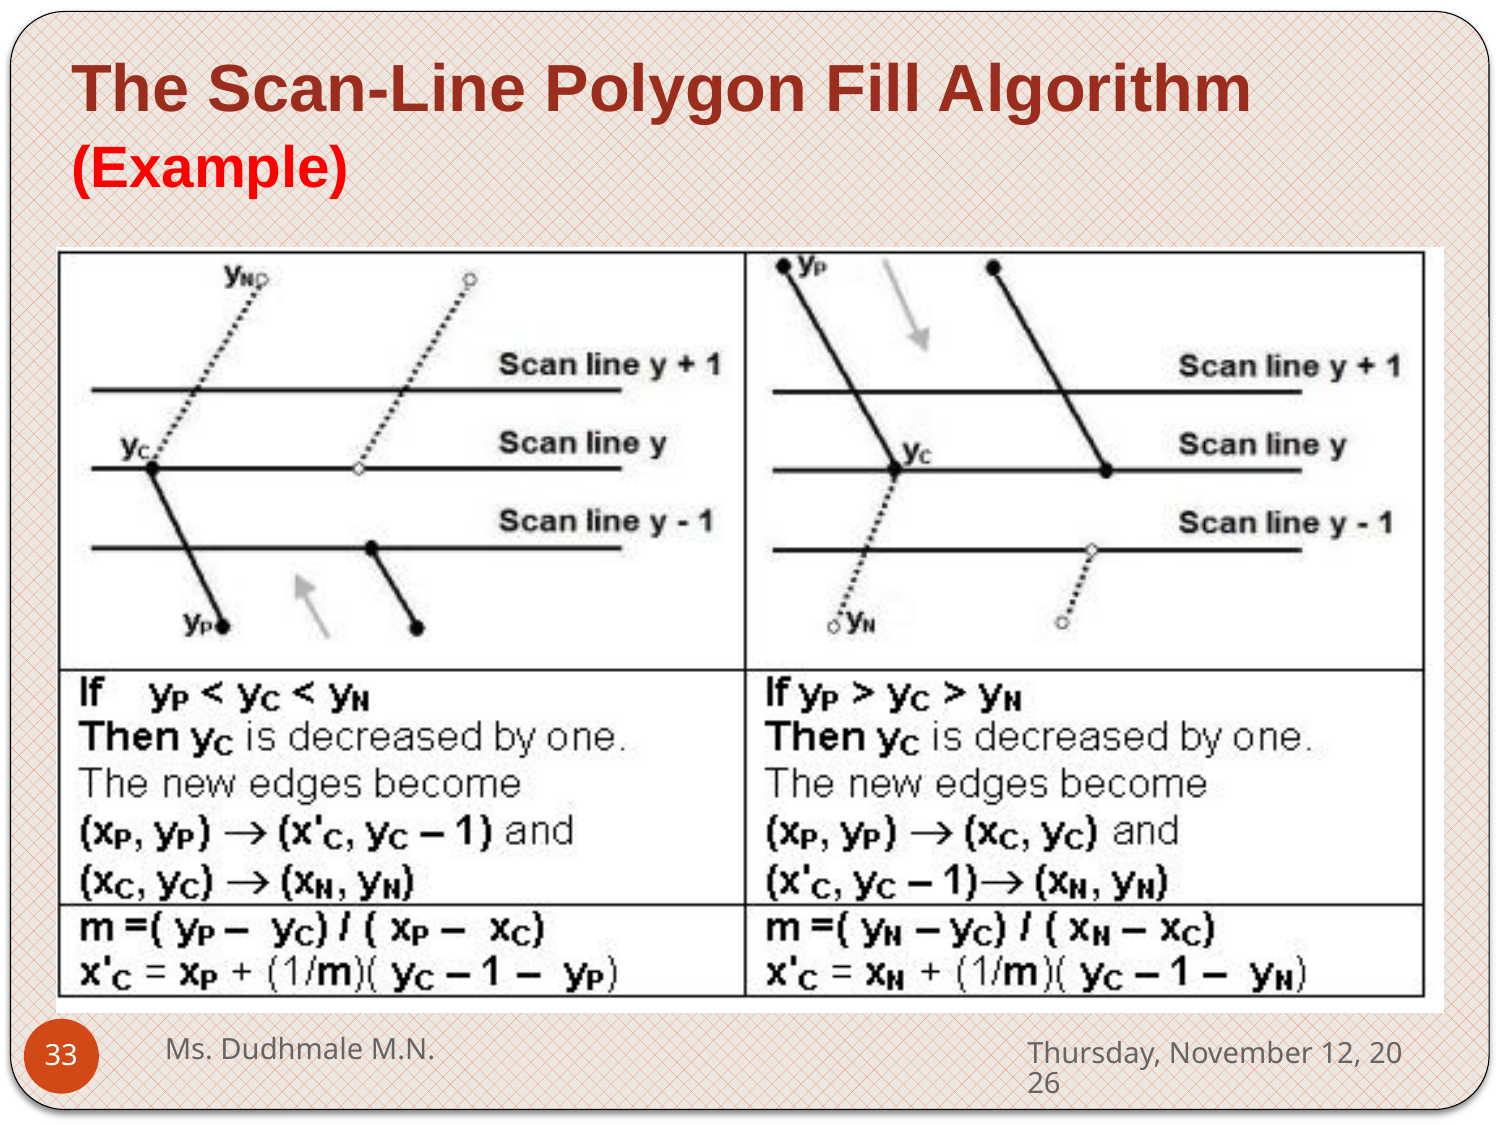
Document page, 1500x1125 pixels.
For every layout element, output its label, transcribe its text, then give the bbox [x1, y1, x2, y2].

footer Ms. Dudhmale M.N. [150, 1021, 800, 1088]
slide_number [1012, 1021, 1419, 1094]
text_box The Scan-Line Polygon Fill Algorithm (Example) [56, 37, 1444, 204]
slide_number 33 [23, 1019, 99, 1094]
picture [56, 247, 1444, 1013]
